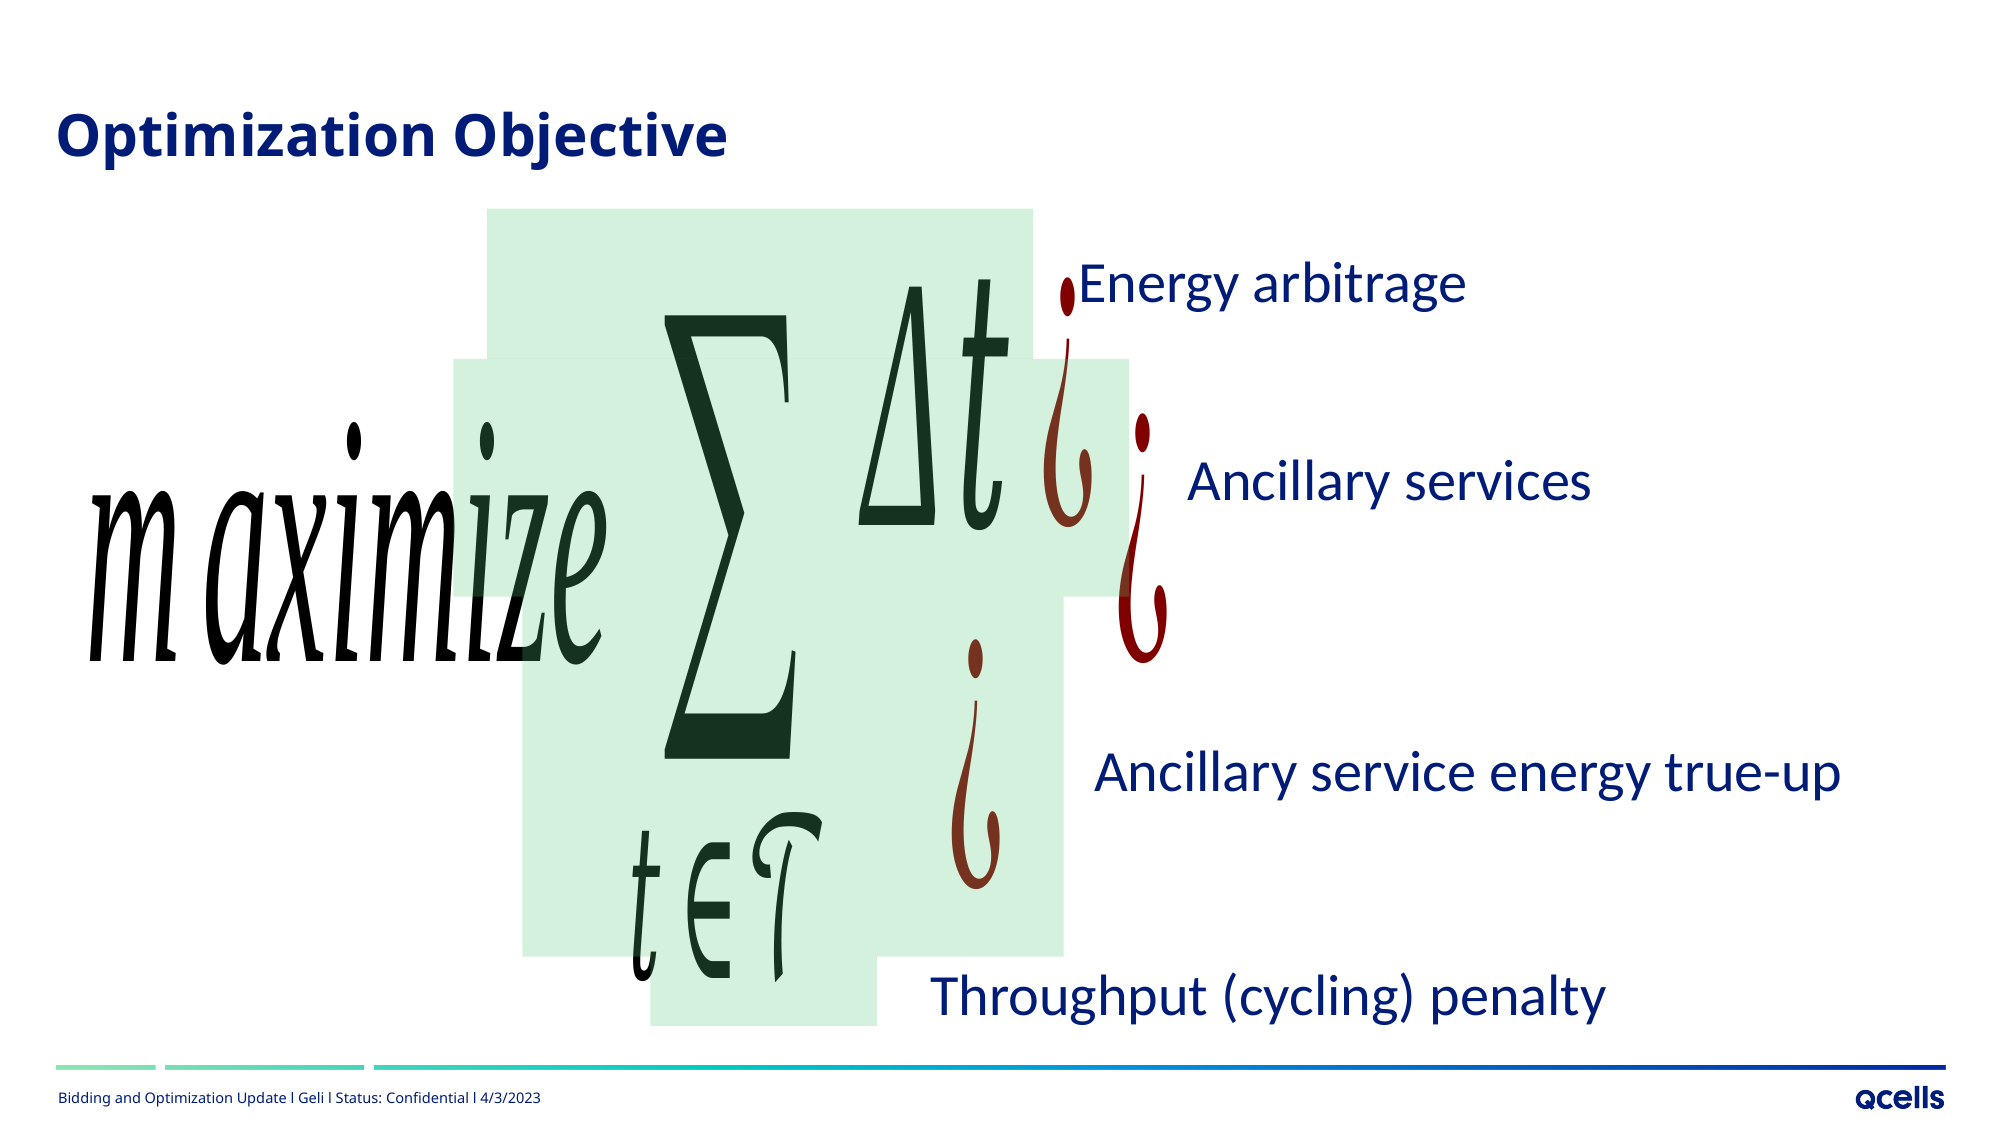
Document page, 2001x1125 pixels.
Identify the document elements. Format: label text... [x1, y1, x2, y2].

text_box Energy arbitrage [1063, 236, 1771, 322]
list Optimization Objective [40, 99, 1130, 167]
text_box Ancillary services [1172, 434, 1662, 520]
text_box Ancillary service energy true-up [1079, 725, 1876, 811]
text_box [649, 956, 878, 1027]
text_box [486, 208, 1034, 358]
text_box [452, 358, 1130, 598]
picture [56, 1065, 1946, 1110]
text_box [521, 596, 1065, 958]
text_box Throughput (cycling) penalty [915, 950, 1772, 1035]
